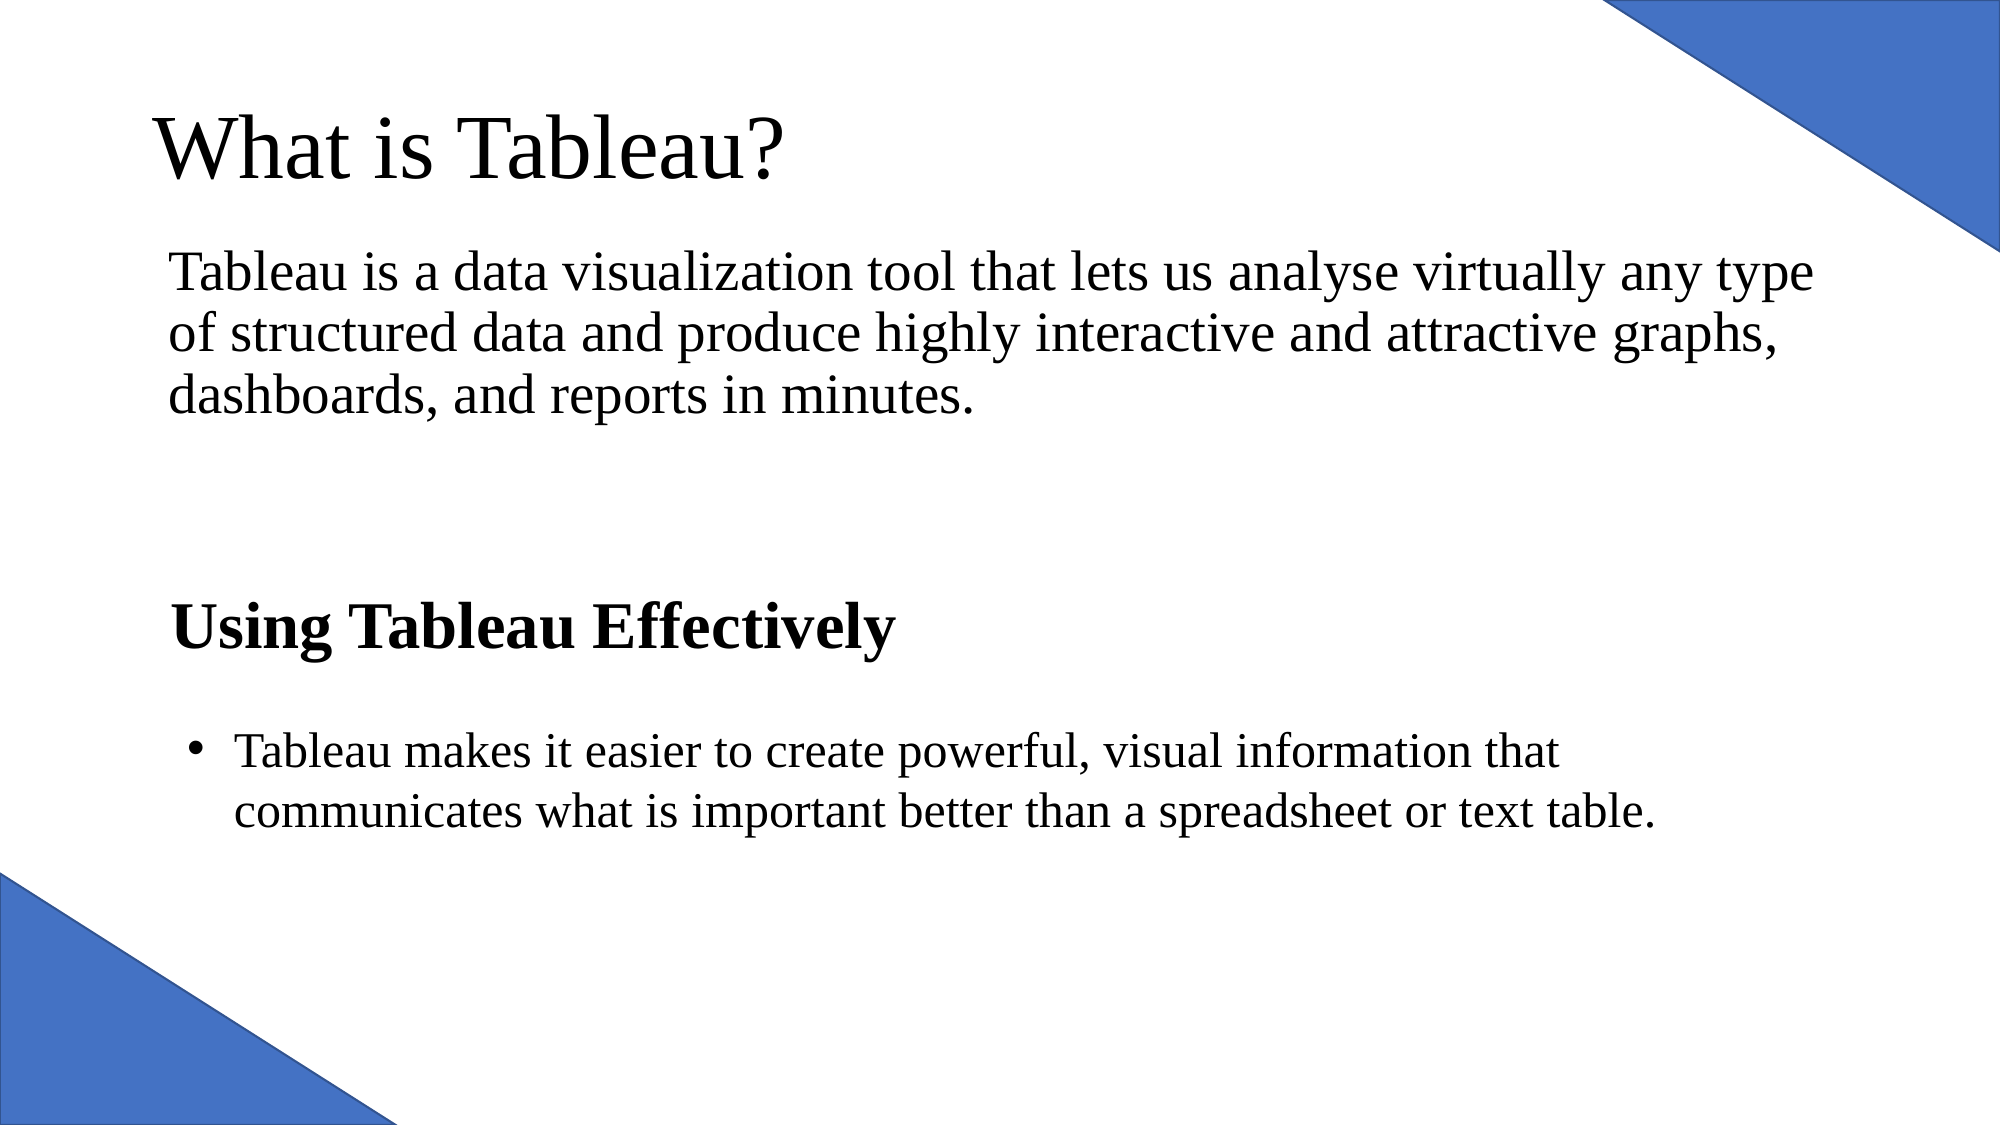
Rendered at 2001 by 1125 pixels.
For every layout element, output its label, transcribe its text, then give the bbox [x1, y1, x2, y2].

text_box [1602, 0, 2000, 253]
title What is Tableau? [137, 82, 1863, 217]
list Tableau is a data visualization tool that lets us analyse virtually any type of structured data and produce highly interactive and attractive graphs, dashboards, and reports in minutes. [153, 233, 1879, 434]
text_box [155, 574, 1845, 892]
text_box [0, 872, 398, 1125]
